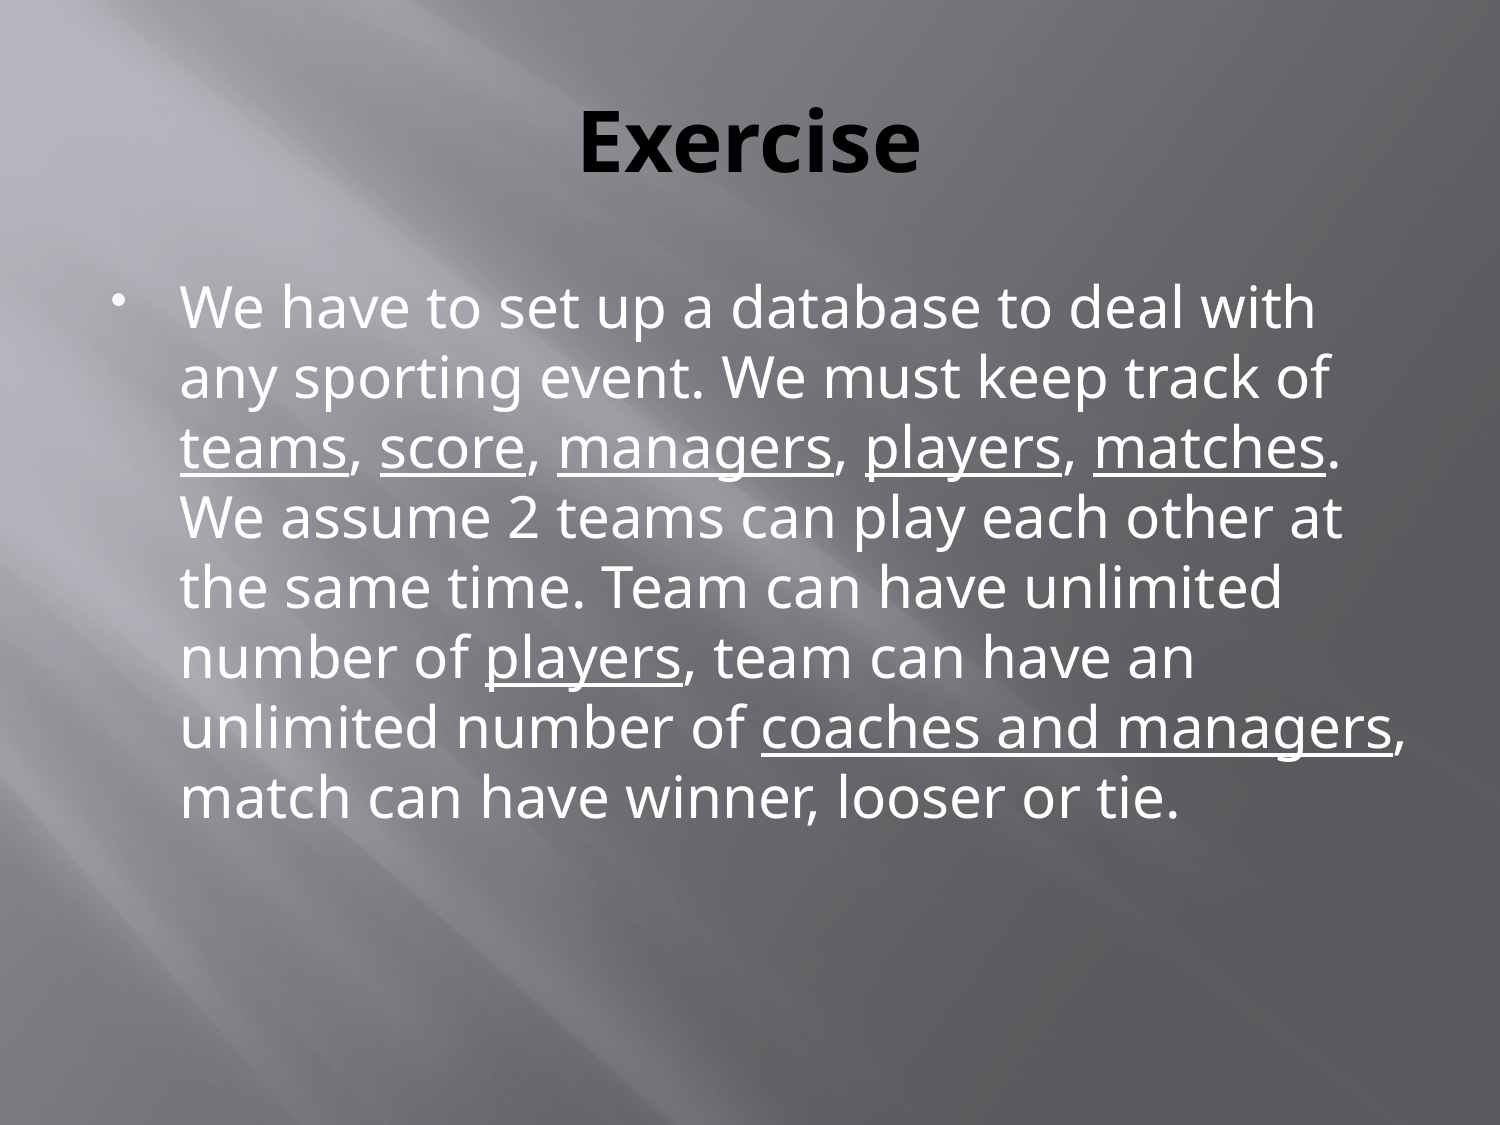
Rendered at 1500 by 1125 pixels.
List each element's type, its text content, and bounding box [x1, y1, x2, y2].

title Exercise [75, 45, 1425, 233]
list We have to set up a database to deal with any sporting event. We must keep track of teams, score, managers, players, matches. We assume 2 teams can play each other at the same time. Team can have unlimited number of players, team can have an unlimited number of coaches and managers, match can have winner, looser or tie. [75, 262, 1425, 1035]
